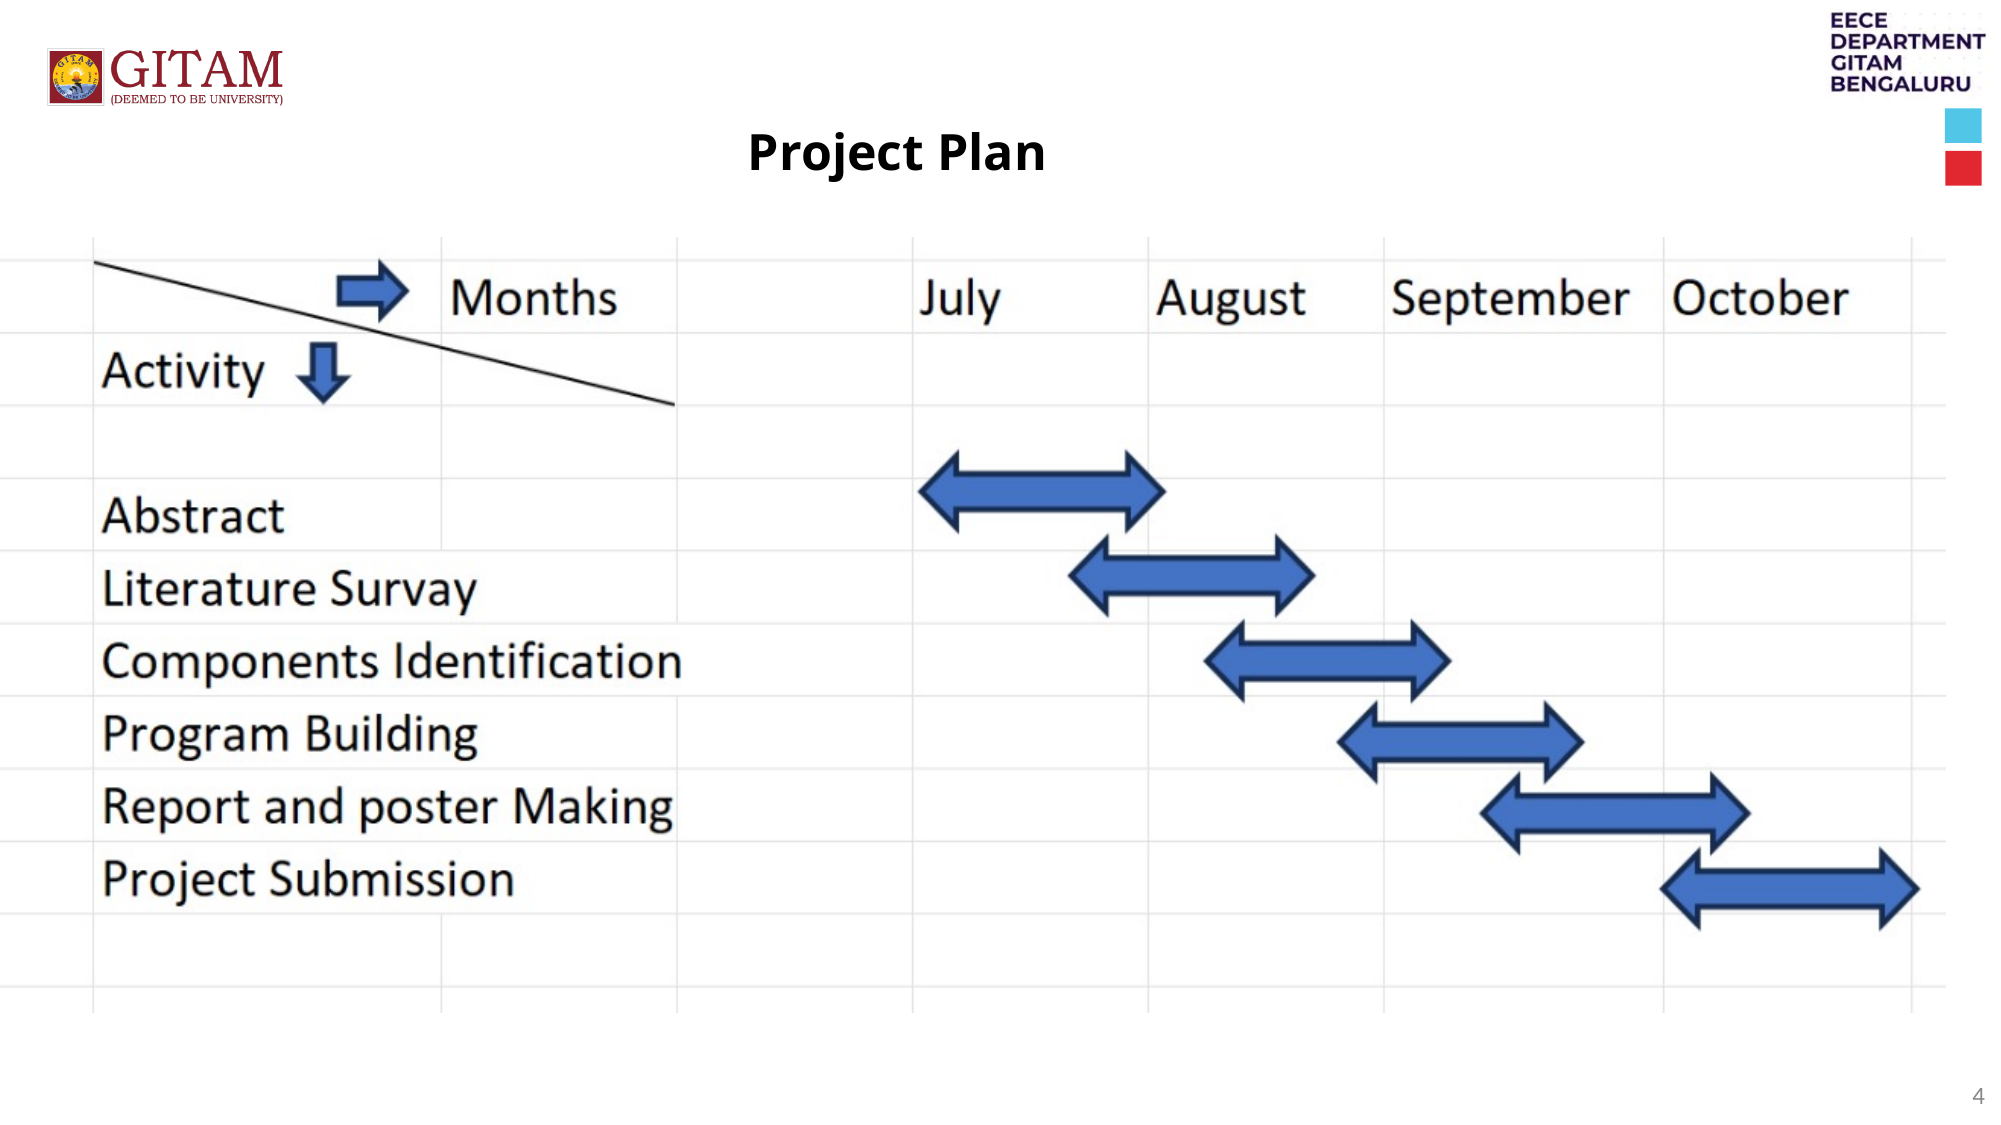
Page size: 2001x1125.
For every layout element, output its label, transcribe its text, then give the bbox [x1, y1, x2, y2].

picture [0, 237, 1946, 1013]
picture [1824, 1, 2000, 101]
slide_number 4 [1550, 1065, 2000, 1125]
text_box Project Plan [397, 112, 1398, 188]
picture [43, 42, 290, 112]
